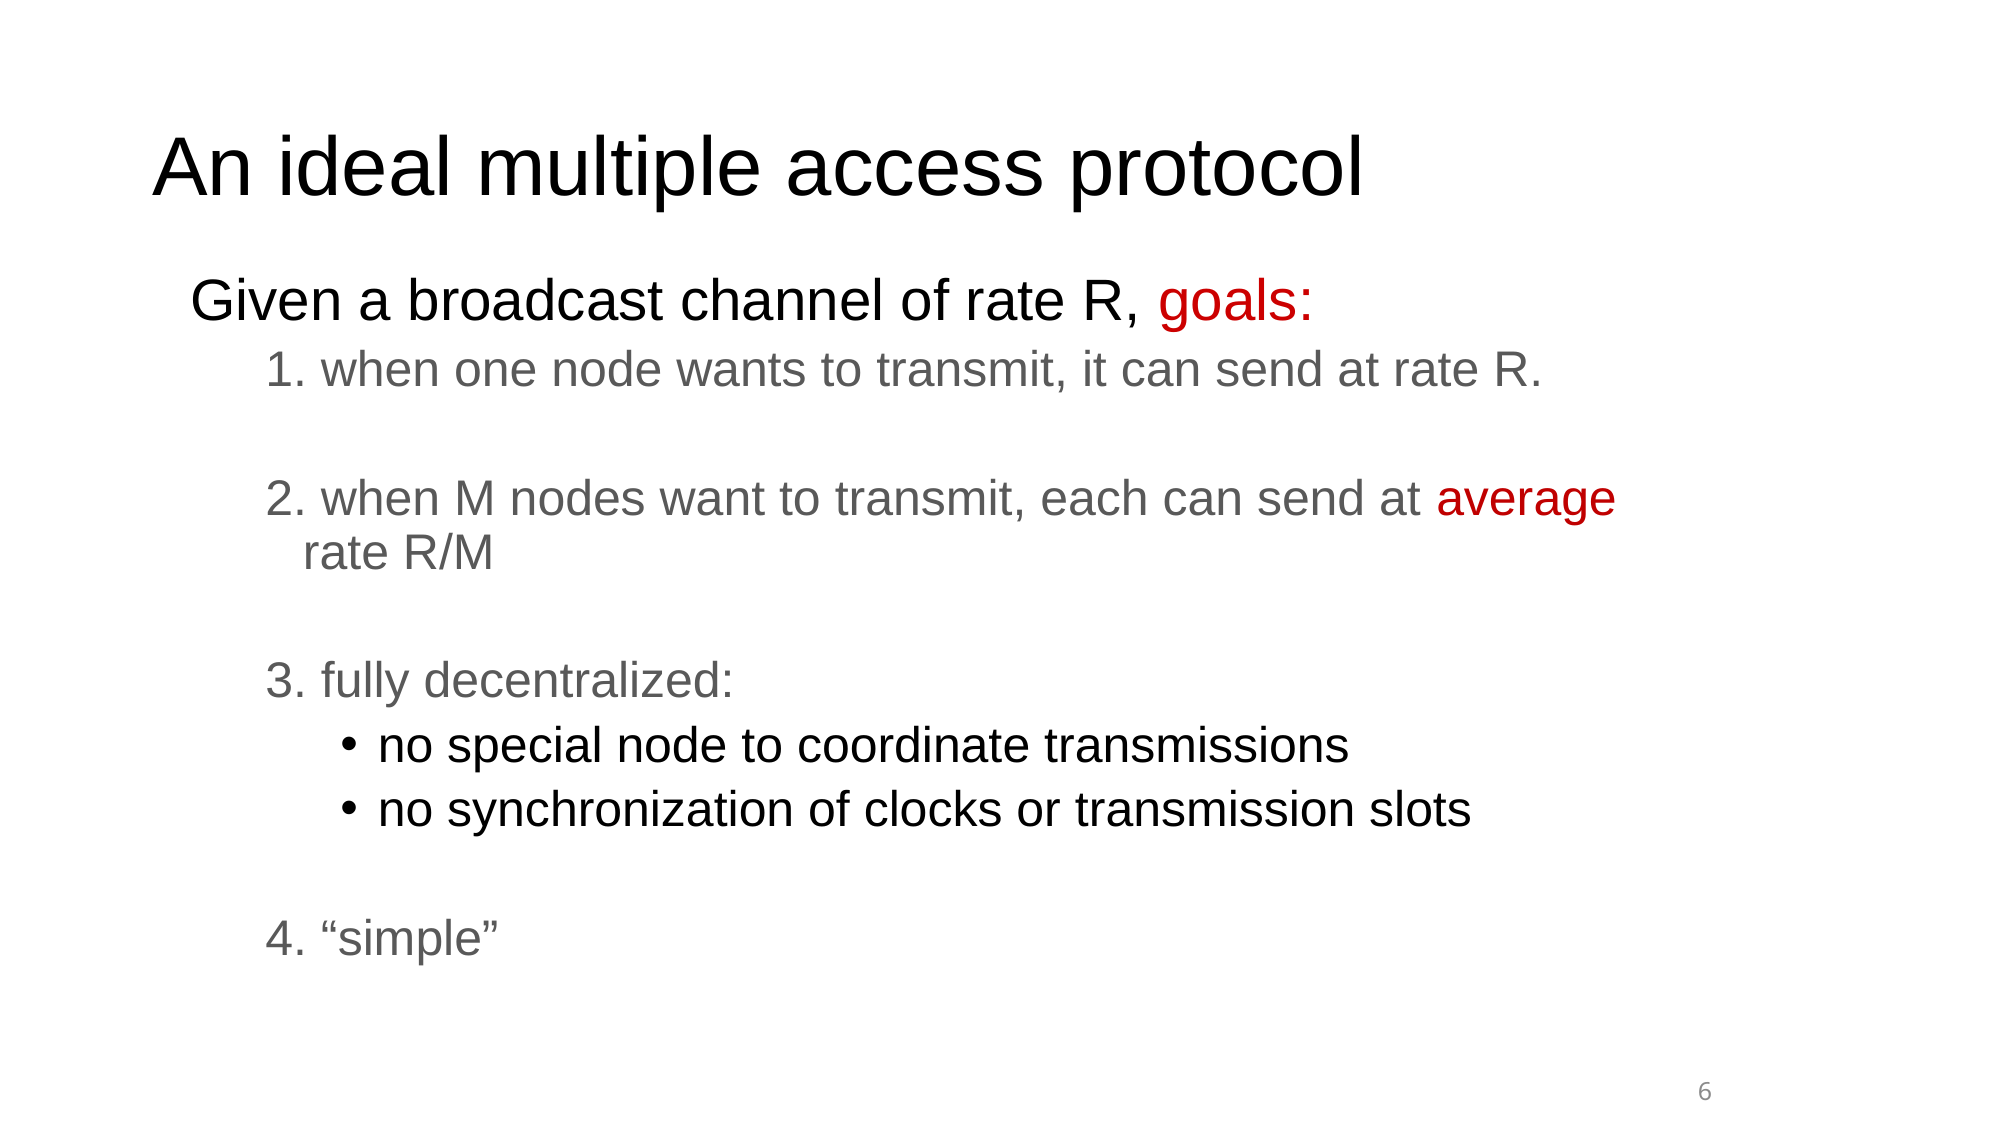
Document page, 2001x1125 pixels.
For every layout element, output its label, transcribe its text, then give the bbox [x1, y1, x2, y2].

list Given a broadcast channel of rate R, goals: 1. when one node wants to transmit, it can send at rate R. 2. when M nodes want to transmit, each can send at average rate R/M 3. fully decentralized: no special node to coordinate transmissions no synchronization of clocks or transmission slots 4. “simple” [175, 262, 1688, 1066]
slide_number 6 [1637, 1069, 1728, 1115]
title An ideal multiple access protocol [137, 59, 1863, 278]
